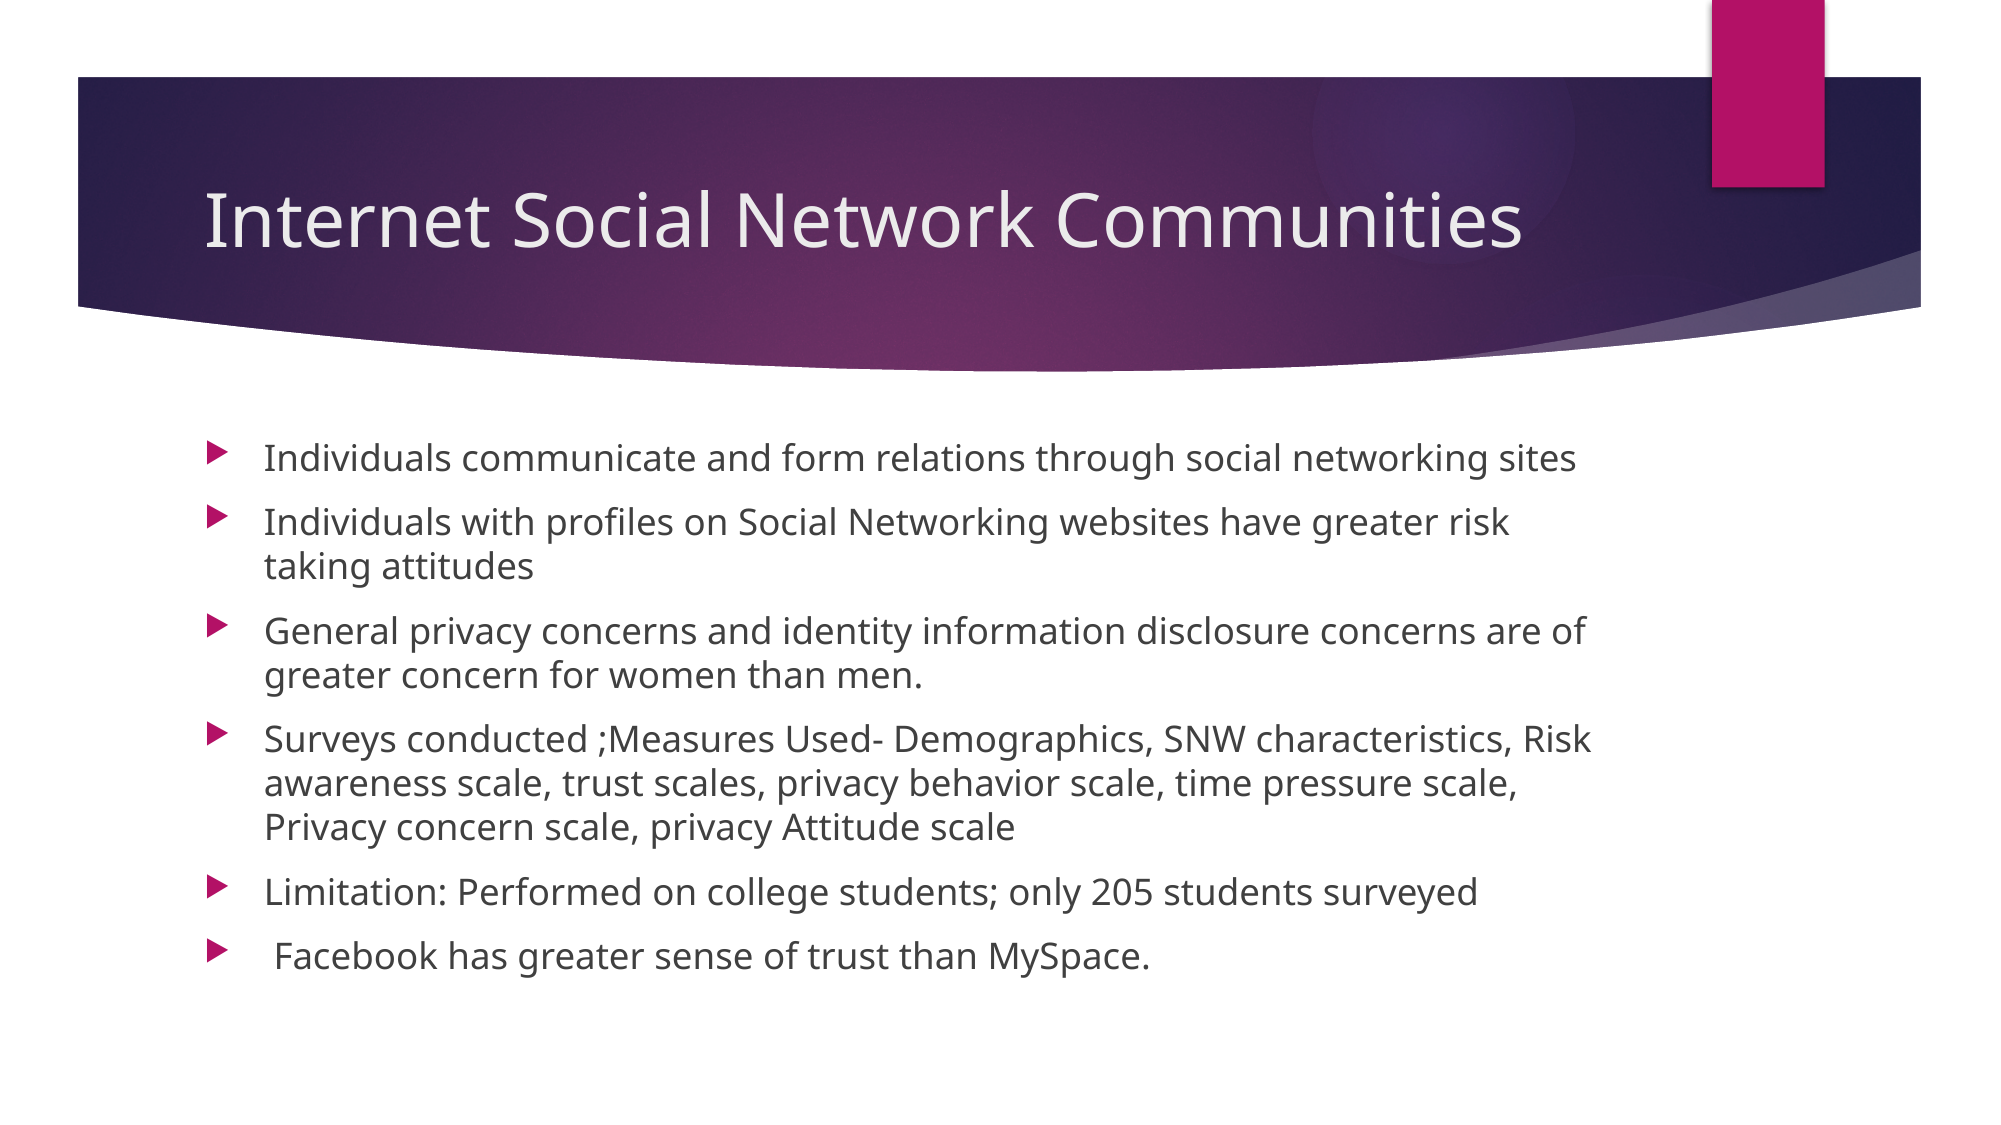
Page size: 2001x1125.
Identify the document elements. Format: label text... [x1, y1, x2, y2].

list Individuals communicate and form relations through social networking sites Individuals with profiles on Social Networking websites have greater risk taking attitudes General privacy concerns and identity information disclosure concerns are of greater concern for women than men. Surveys conducted ;Measures Used- Demographics, SNW characteristics, Risk awareness scale, trust scales, privacy behavior scale, time pressure scale, Privacy concern scale, privacy Attitude scale Limitation: Performed on college students; only 205 students surveyed Facebook has greater sense of trust than MySpace. [189, 427, 1638, 988]
title Internet Social Network Communities [189, 159, 1627, 276]
